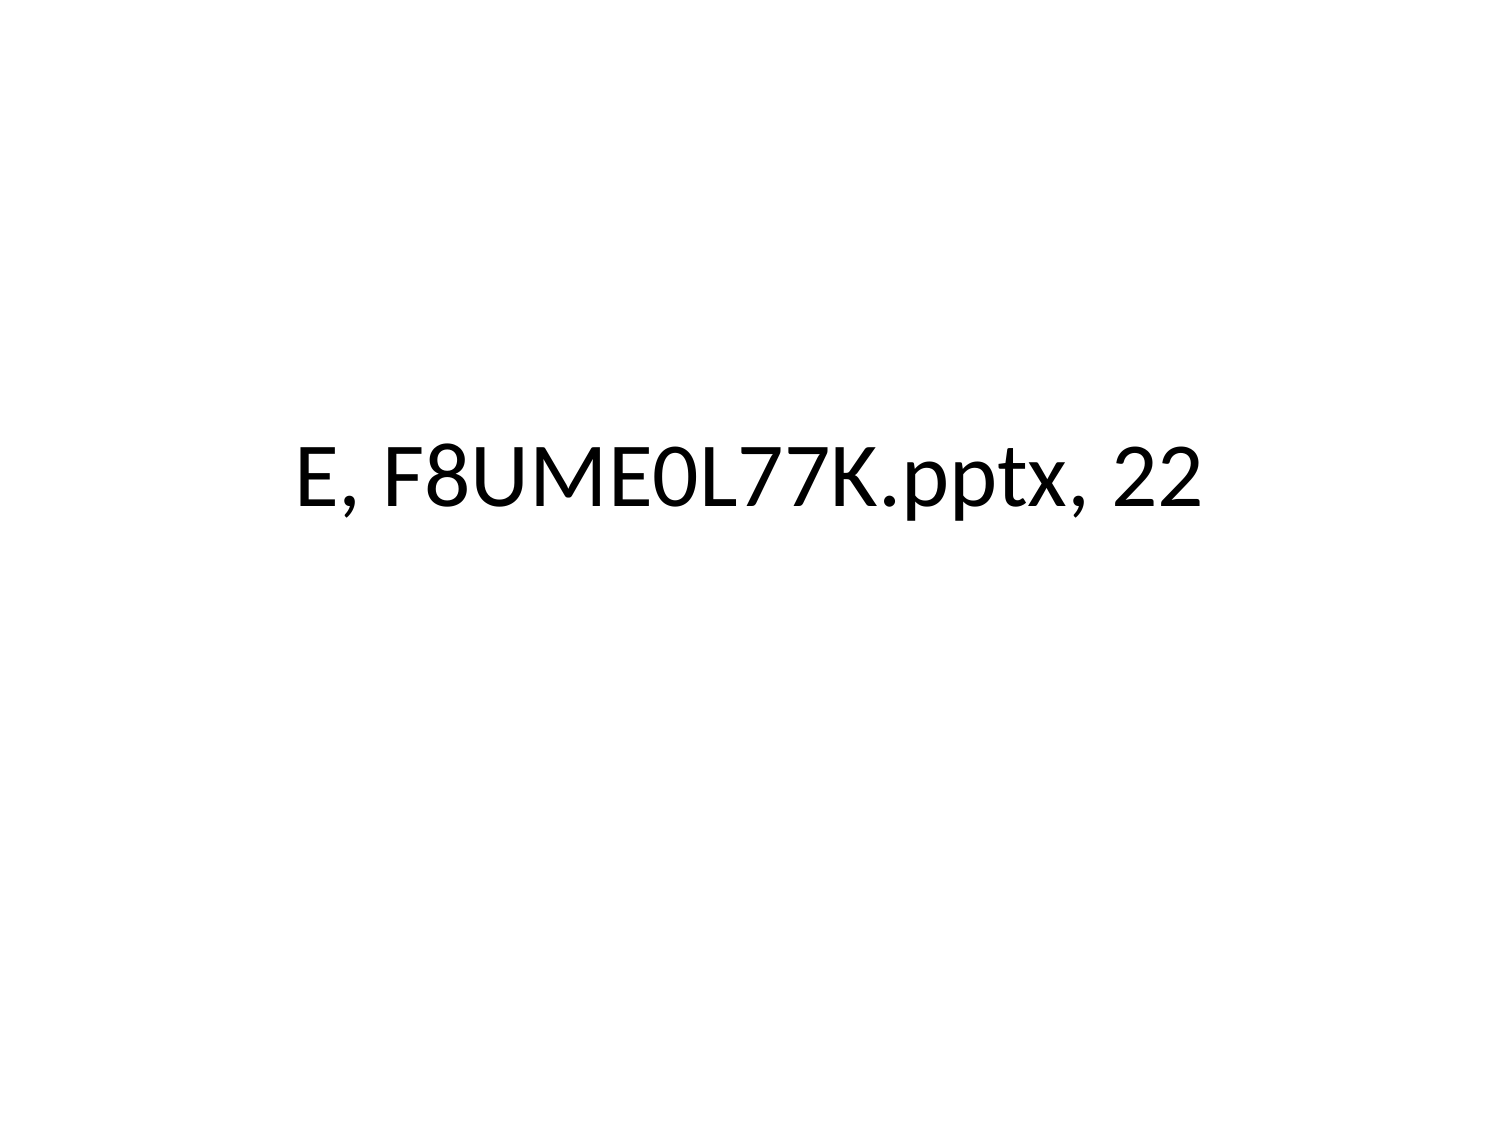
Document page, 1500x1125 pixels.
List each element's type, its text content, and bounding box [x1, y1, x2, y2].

title E, F8UME0L77K.pptx, 22 [112, 349, 1388, 591]
